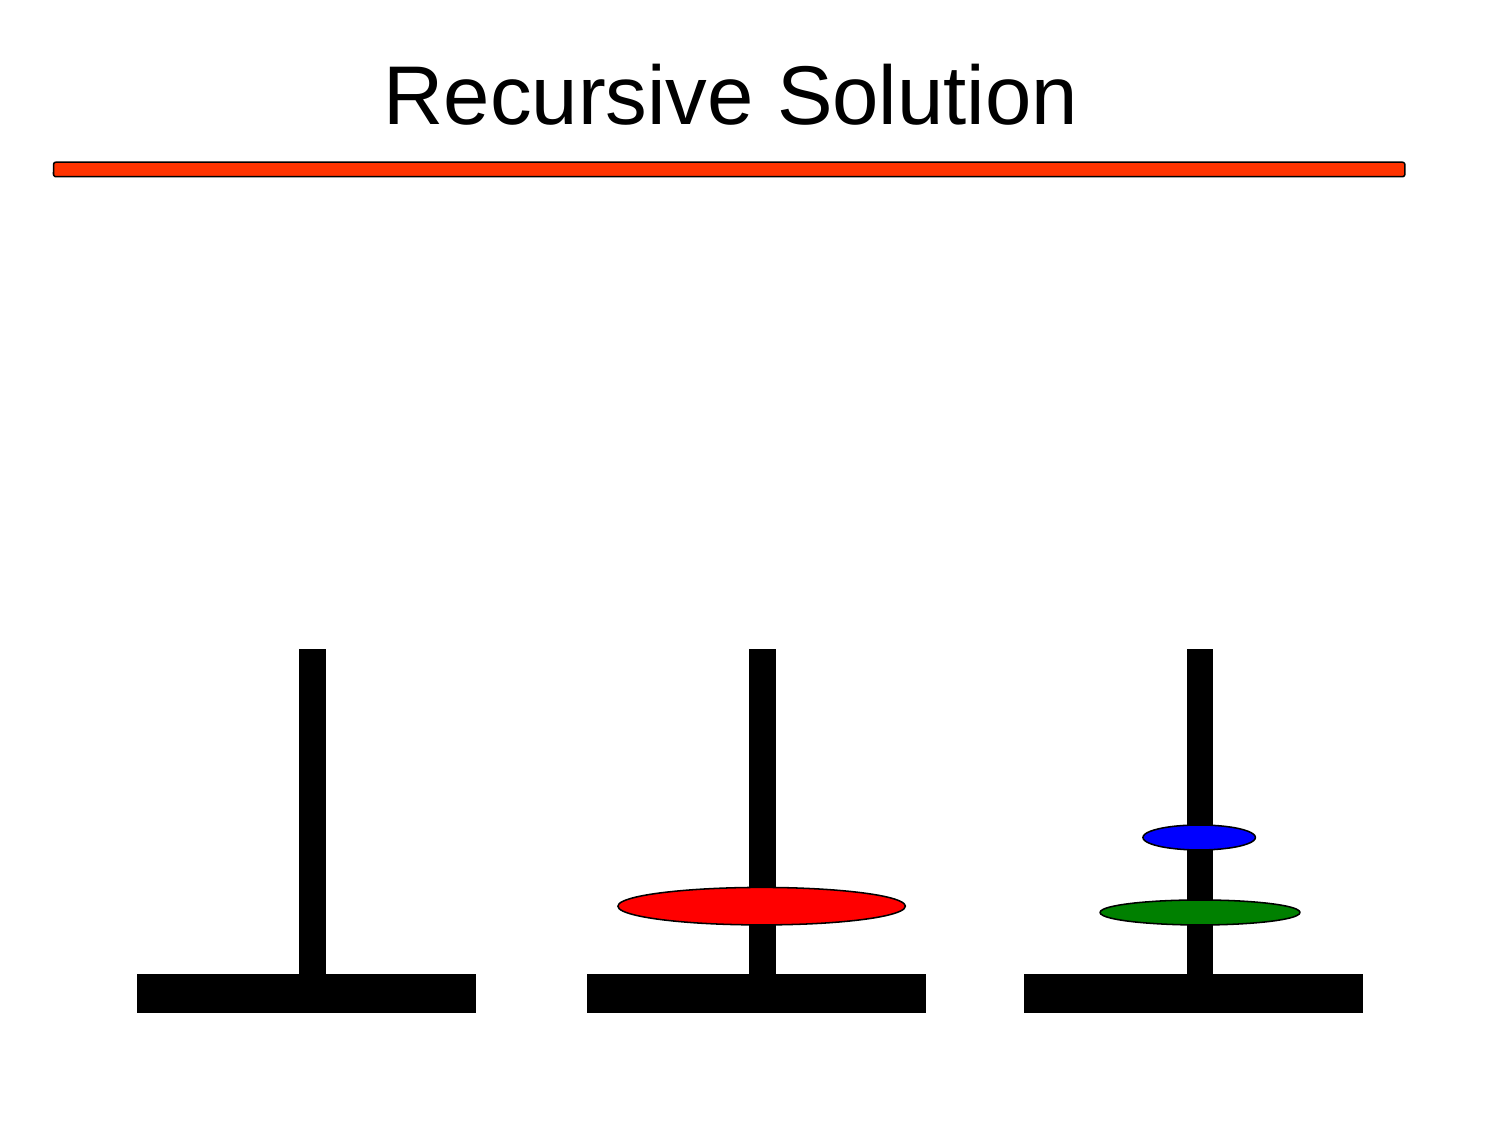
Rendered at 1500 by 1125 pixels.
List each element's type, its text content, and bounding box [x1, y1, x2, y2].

title Recursive Solution [55, 16, 1406, 166]
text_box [1024, 649, 1363, 1013]
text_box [137, 649, 476, 1013]
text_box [587, 649, 926, 1013]
